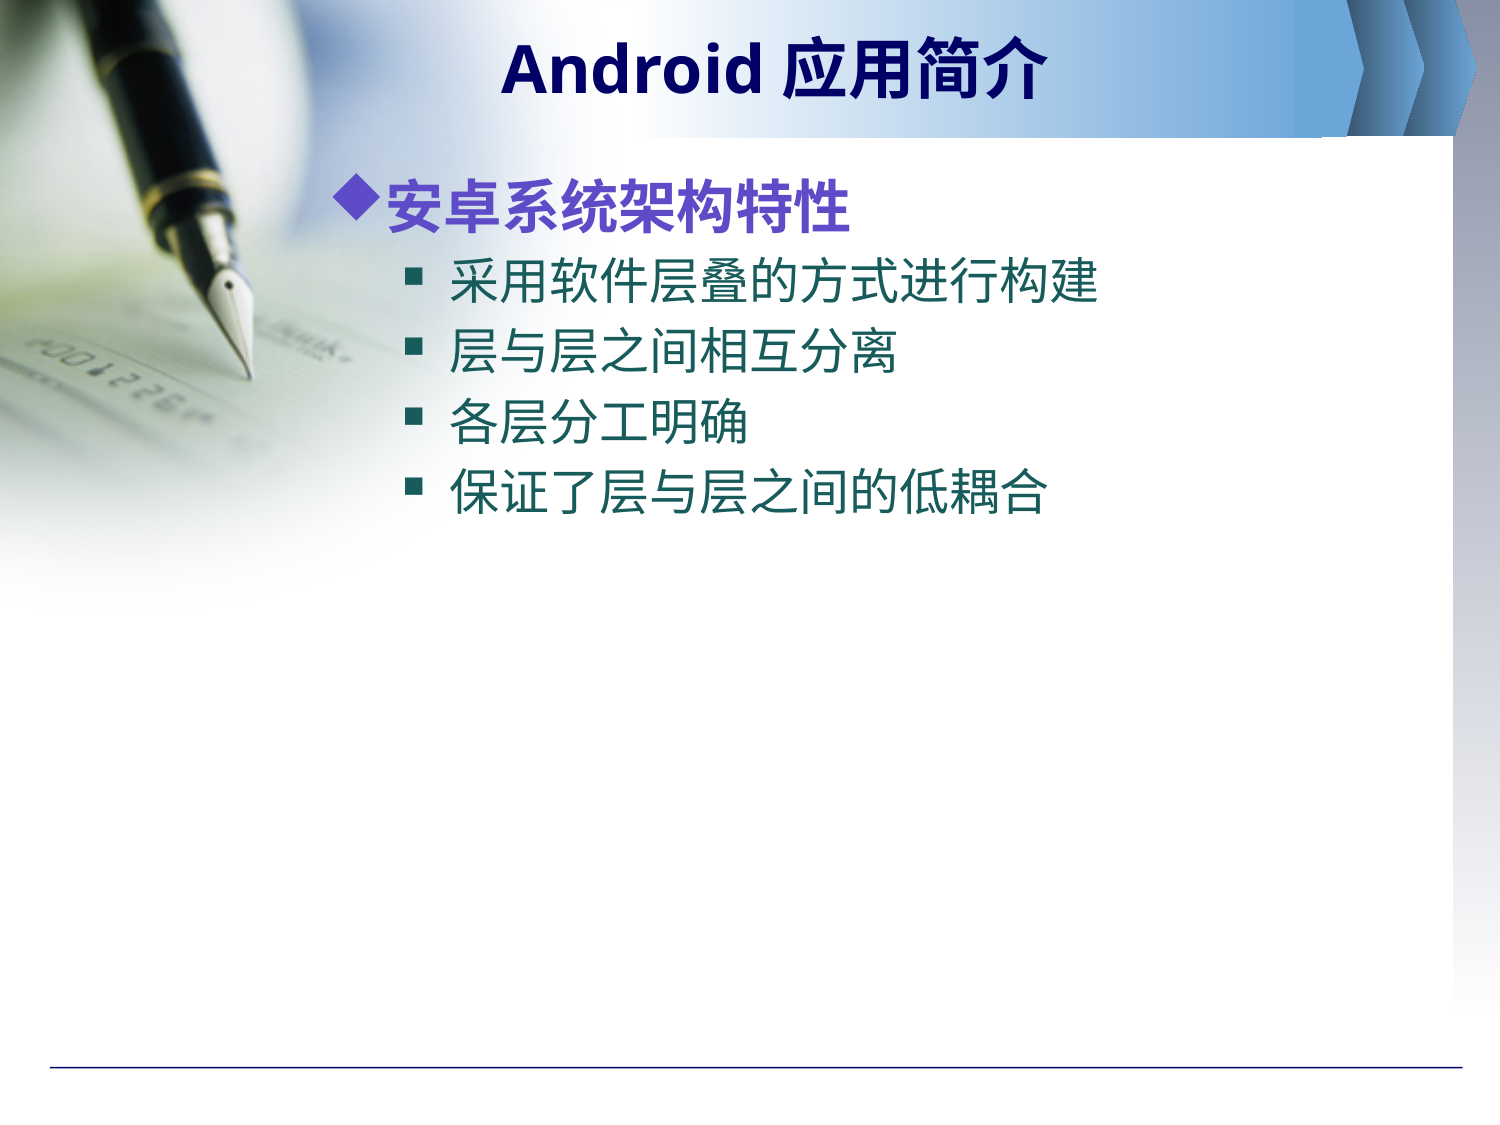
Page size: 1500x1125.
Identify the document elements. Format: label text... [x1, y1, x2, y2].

picture [0, 0, 632, 623]
list 安卓系统架构特性 采用软件层叠的方式进行构建 层与层之间相互分离 各层分工明确 保证了层与层之间的低耦合 [312, 162, 1425, 1005]
title Android应用简介 [187, 17, 1363, 116]
